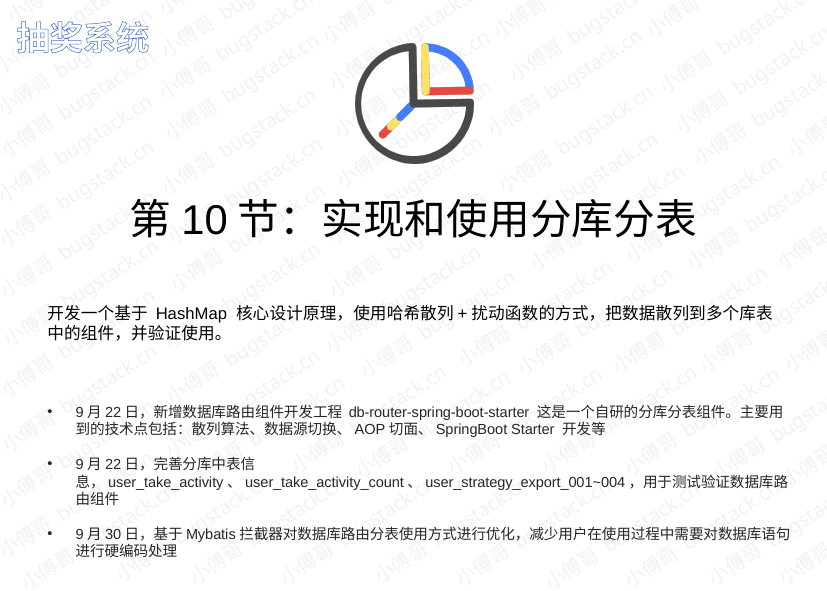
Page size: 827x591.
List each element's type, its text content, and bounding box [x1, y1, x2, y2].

text_box 第10节：实现和使用分库分表 [0, 185, 827, 251]
text_box 抽奖系统 [1, 9, 165, 65]
text_box 9月22日，新增数据库路由组件开发工程 db-router-spring-boot-starter 这是一个自研的分库分表组件。主要用到的技术点包括：散列算法、数据源切换、AOP切面、SpringBoot Starter 开发等 9月22日，完善分库中表信息，user_take_activity、user_take_activity_count、user_strategy_export_001~004，用于测试验证数据库路由组件 9月30日，基于Mybatis拦截器对数据库路由分表使用方式进行优化，减少用户在使用过程中需要对数据库语句进行硬编码处理 [32, 395, 808, 568]
text_box 开发一个基于 HashMap 核心设计原理，使用哈希散列+扰动函数的方式，把数据散列到多个库表中的组件，并验证使用。 [32, 295, 794, 350]
picture [353, 43, 474, 164]
